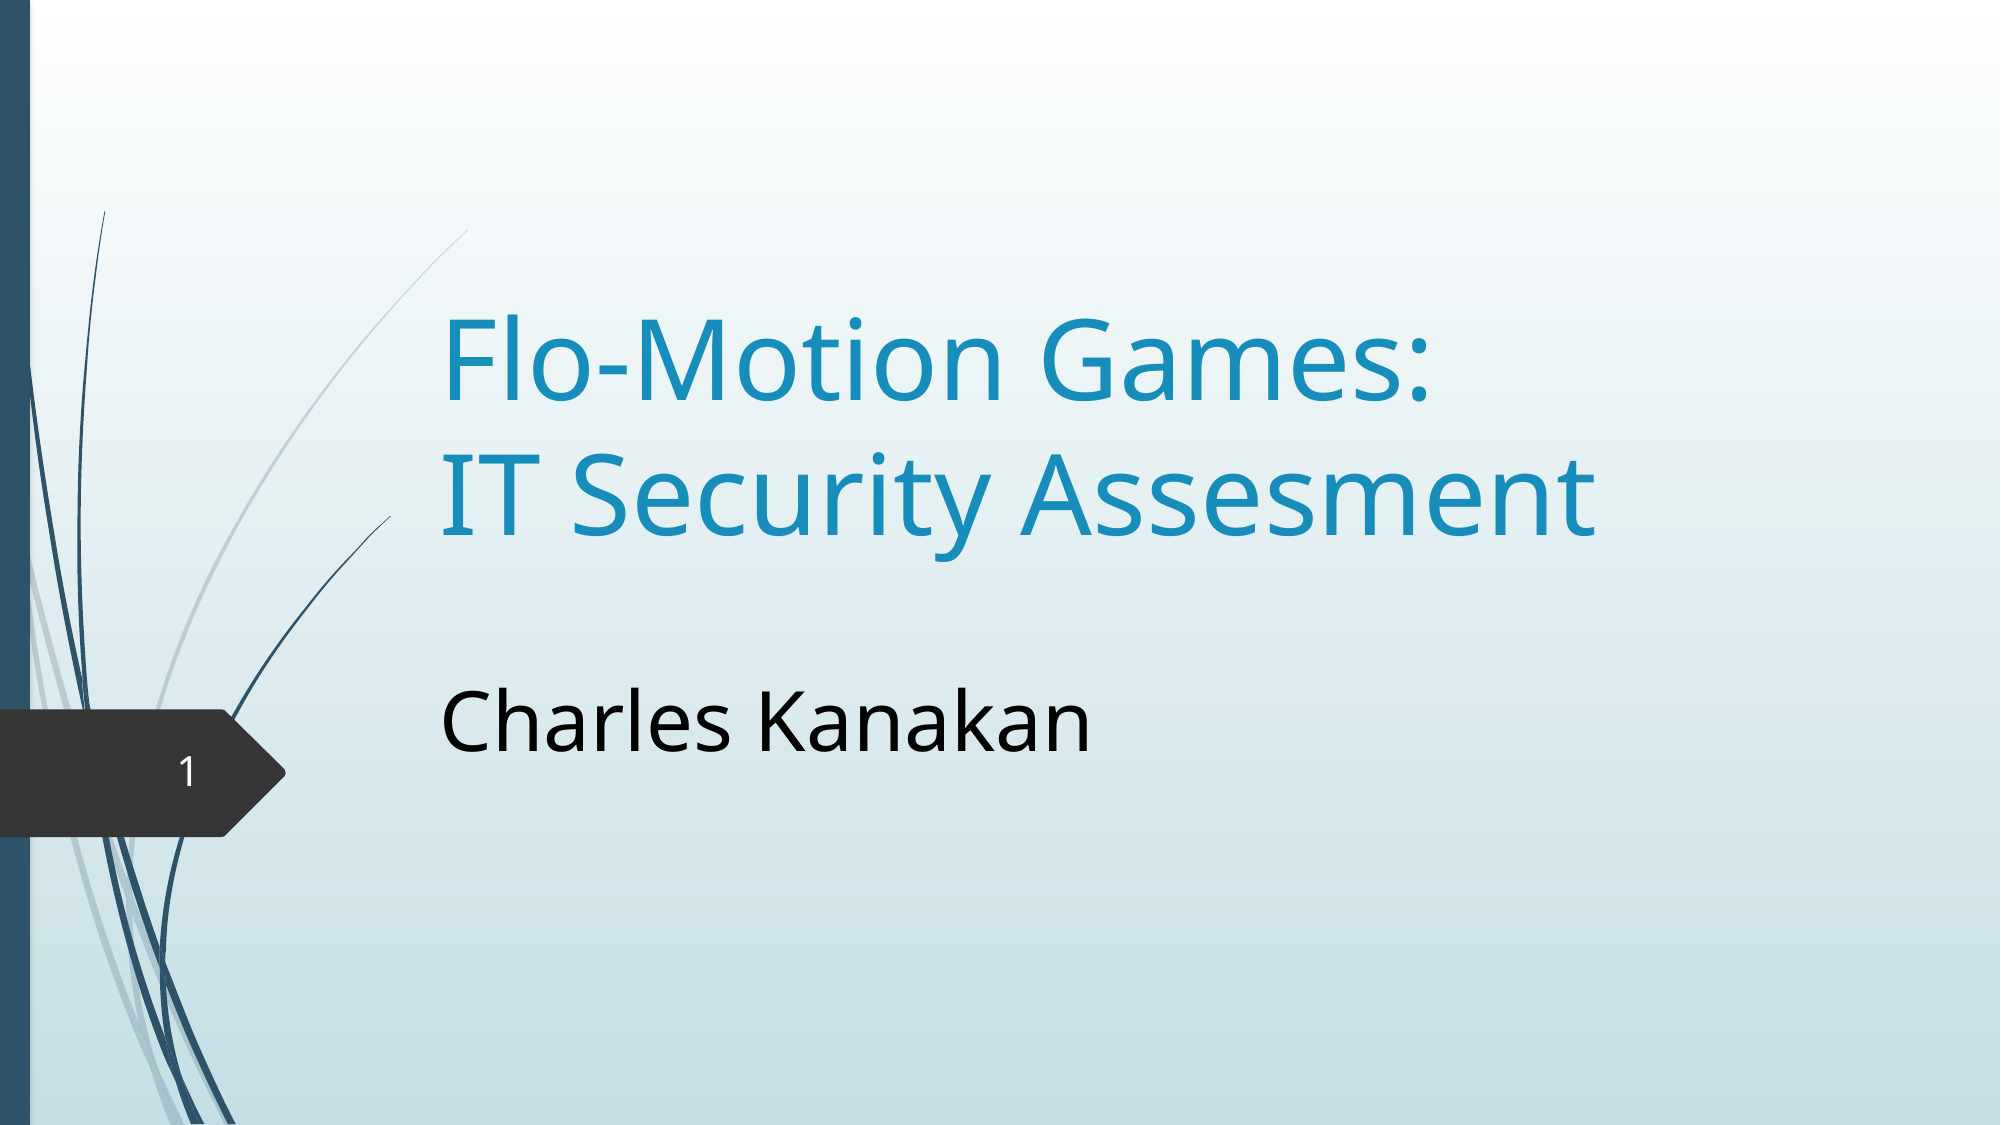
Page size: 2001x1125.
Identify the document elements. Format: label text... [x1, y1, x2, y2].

title Flo-Motion Games: IT Security Assesment [424, 194, 1888, 566]
subtitle Charles Kanakan [424, 660, 1888, 846]
slide_number 1 [87, 743, 216, 803]
